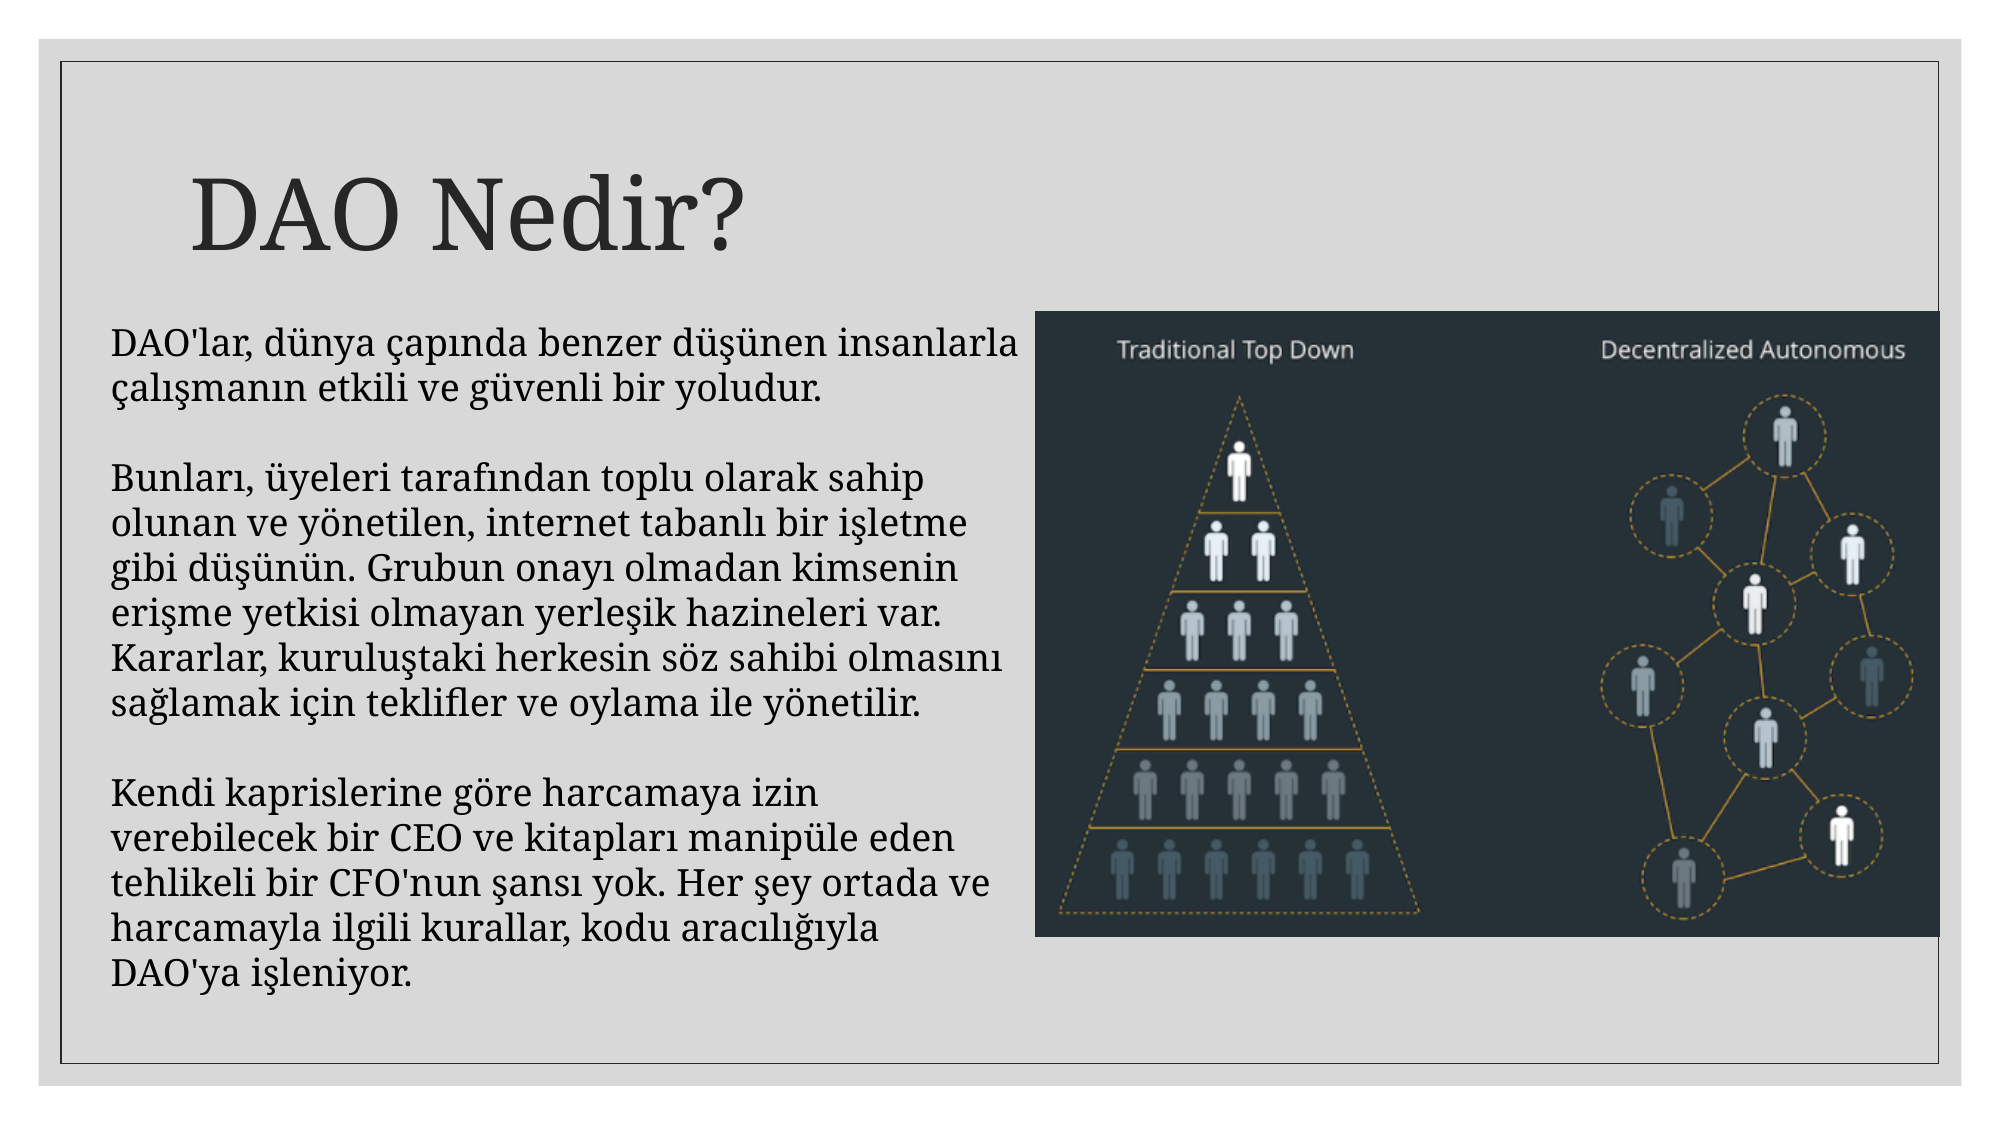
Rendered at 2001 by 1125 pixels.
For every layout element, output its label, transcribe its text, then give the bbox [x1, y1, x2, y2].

title DAO Nedir? [174, 105, 1825, 311]
text_box DAO'lar, dünya çapında benzer düşünen insanlarla çalışmanın etkili ve güvenli bir yoludur. Bunları, üyeleri tarafından toplu olarak sahip olunan ve yönetilen, internet tabanlı bir işletme gibi düşünün. Grubun onayı olmadan kimsenin erişme yetkisi olmayan yerleşik hazineleri var. Kararlar, kuruluştaki herkesin söz sahibi olmasını sağlamak için teklifler ve oylama ile yönetilir. Kendi kaprislerine göre harcamaya izin verebilecek bir CEO ve kitapları manipüle eden tehlikeli bir CFO'nun şansı yok. Her şey ortada ve harcamayla ilgili kurallar, kodu aracılığıyla DAO'ya işleniyor. [95, 311, 1036, 1002]
picture [1035, 311, 1940, 937]
